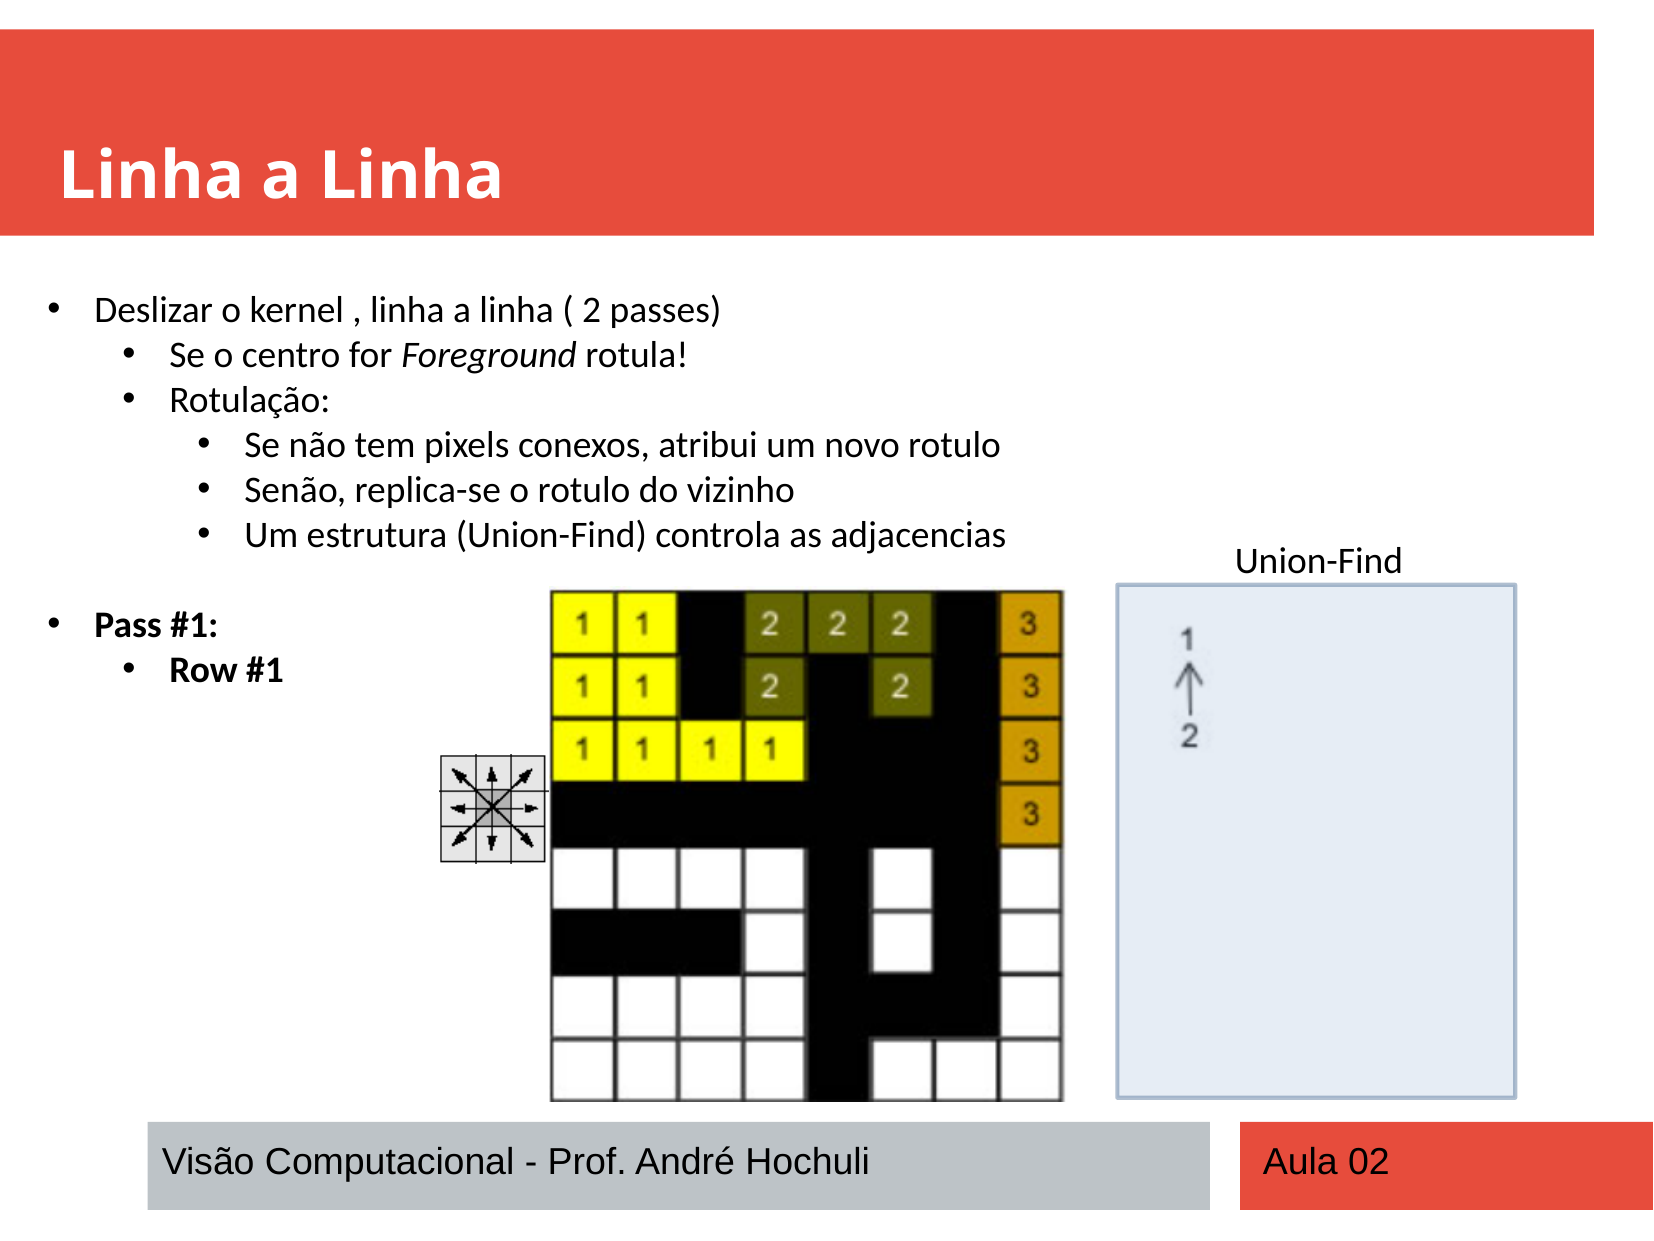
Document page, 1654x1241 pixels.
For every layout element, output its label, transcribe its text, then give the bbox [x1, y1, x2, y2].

text_box Deslizar o kernel , linha a linha ( 2 passes) Se o centro for Foreground rotula! Rotulação: Se não tem pixels conexos, atribui um novo rotulo Senão, replica-se o rotulo do vizinho Um estrutura (Union-Find) controla as adjacencias Pass #1: Row #1 [32, 277, 1594, 832]
text_box Linha a Linha [58, 64, 1594, 212]
picture [439, 586, 1221, 1103]
text_box Aula 02 [1248, 1129, 1623, 1189]
text_box [1226, 832, 1517, 1100]
text_box Visão Computacional - Prof. André Hochuli [147, 1129, 1205, 1189]
